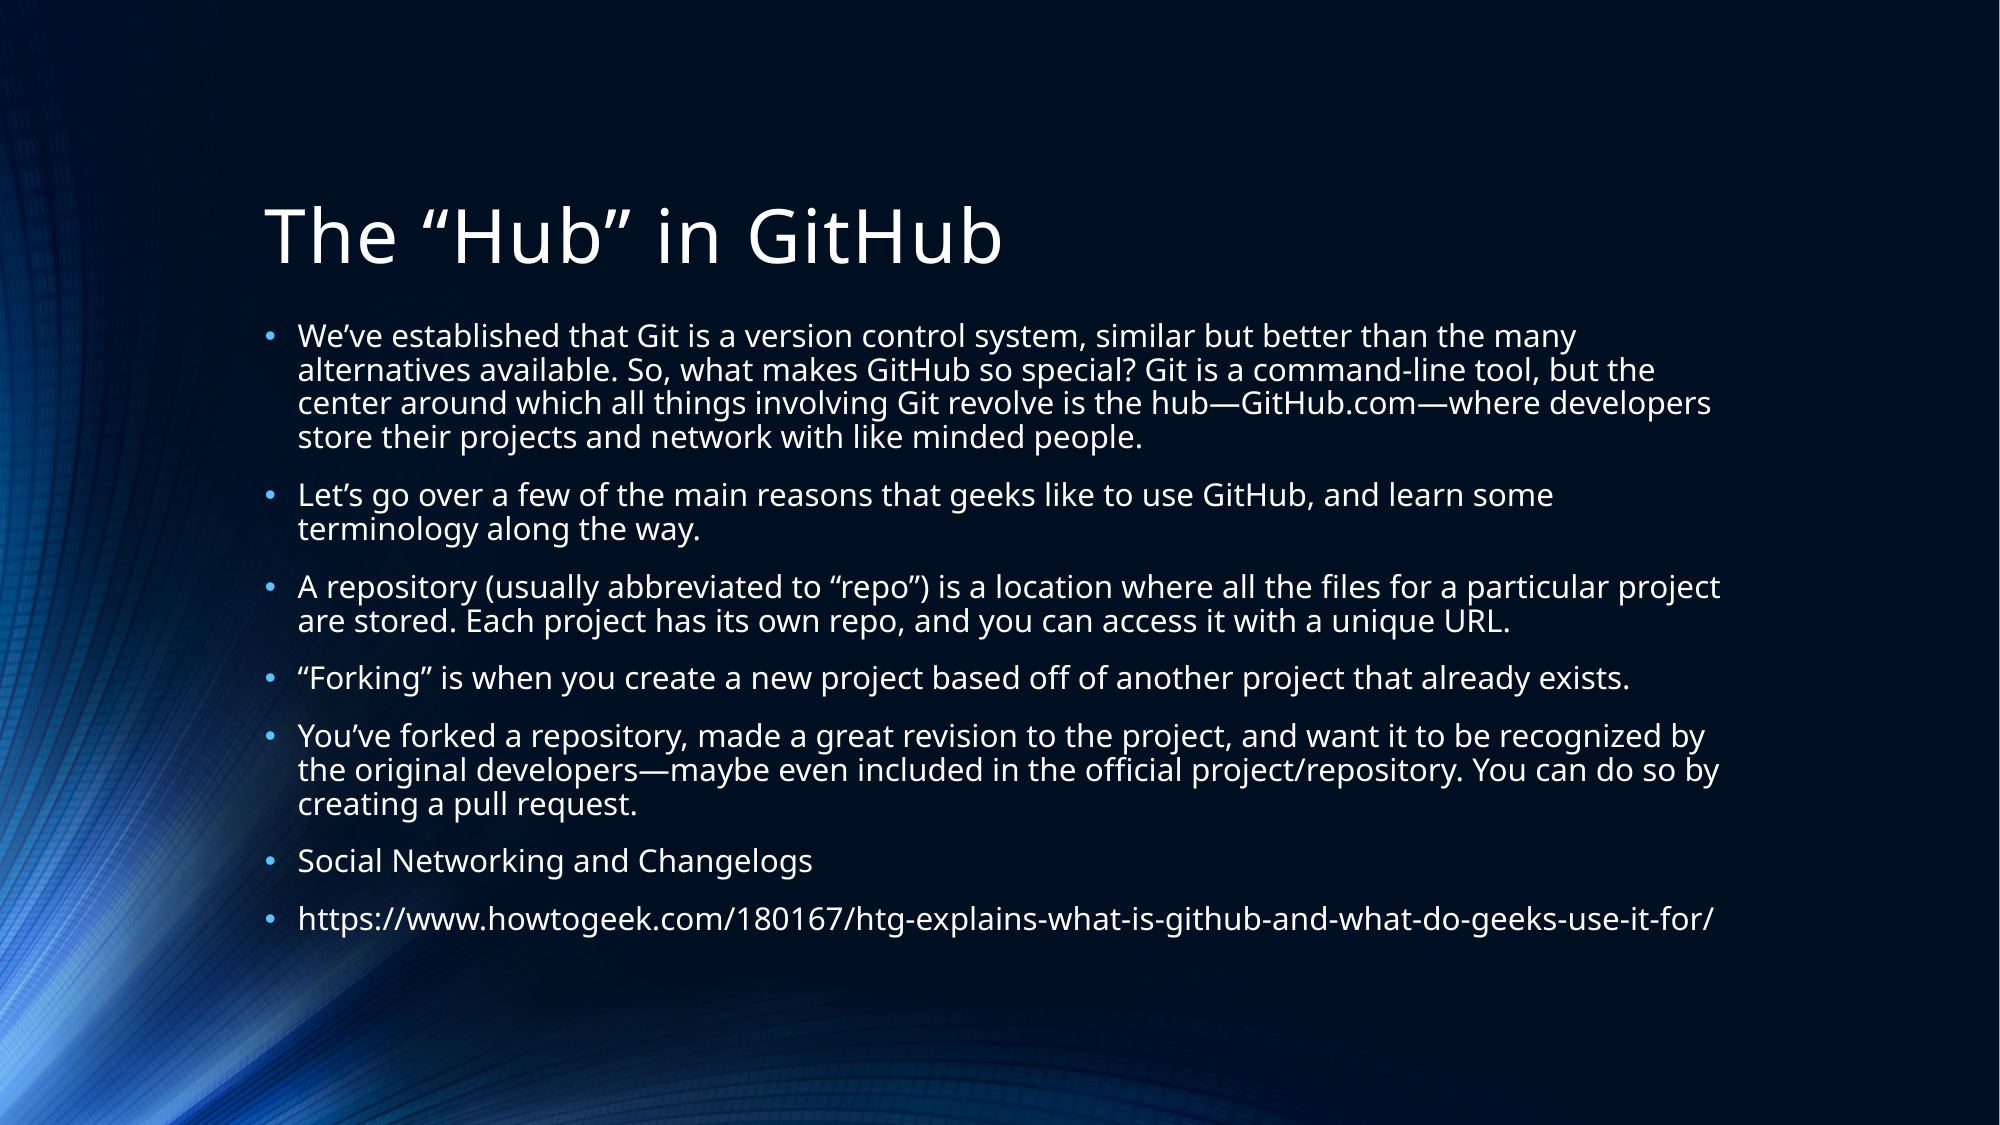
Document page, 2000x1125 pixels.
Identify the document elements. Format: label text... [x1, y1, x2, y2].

list We’ve established that Git is a version control system, similar but better than the many alternatives available. So, what makes GitHub so special? Git is a command-line tool, but the center around which all things involving Git revolve is the hub—GitHub.com—where developers store their projects and network with like minded people. Let’s go over a few of the main reasons that geeks like to use GitHub, and learn some terminology along the way. A repository (usually abbreviated to “repo”) is a location where all the files for a particular project are stored. Each project has its own repo, and you can access it with a unique URL. “Forking” is when you create a new project based off of another project that already exists. You’ve forked a repository, made a great revision to the project, and want it to be recognized by the original developers—maybe even included in the official project/repository. You can do so by creating a pull request. Social Networking and Changelogs https://www.howtogeek.com/180167/htg-explains-what-is-github-and-what-do-geeks-use-it-for/ [249, 312, 1749, 988]
picture [0, 0, 2000, 1125]
title The “Hub” in GitHub [249, 62, 1750, 288]
